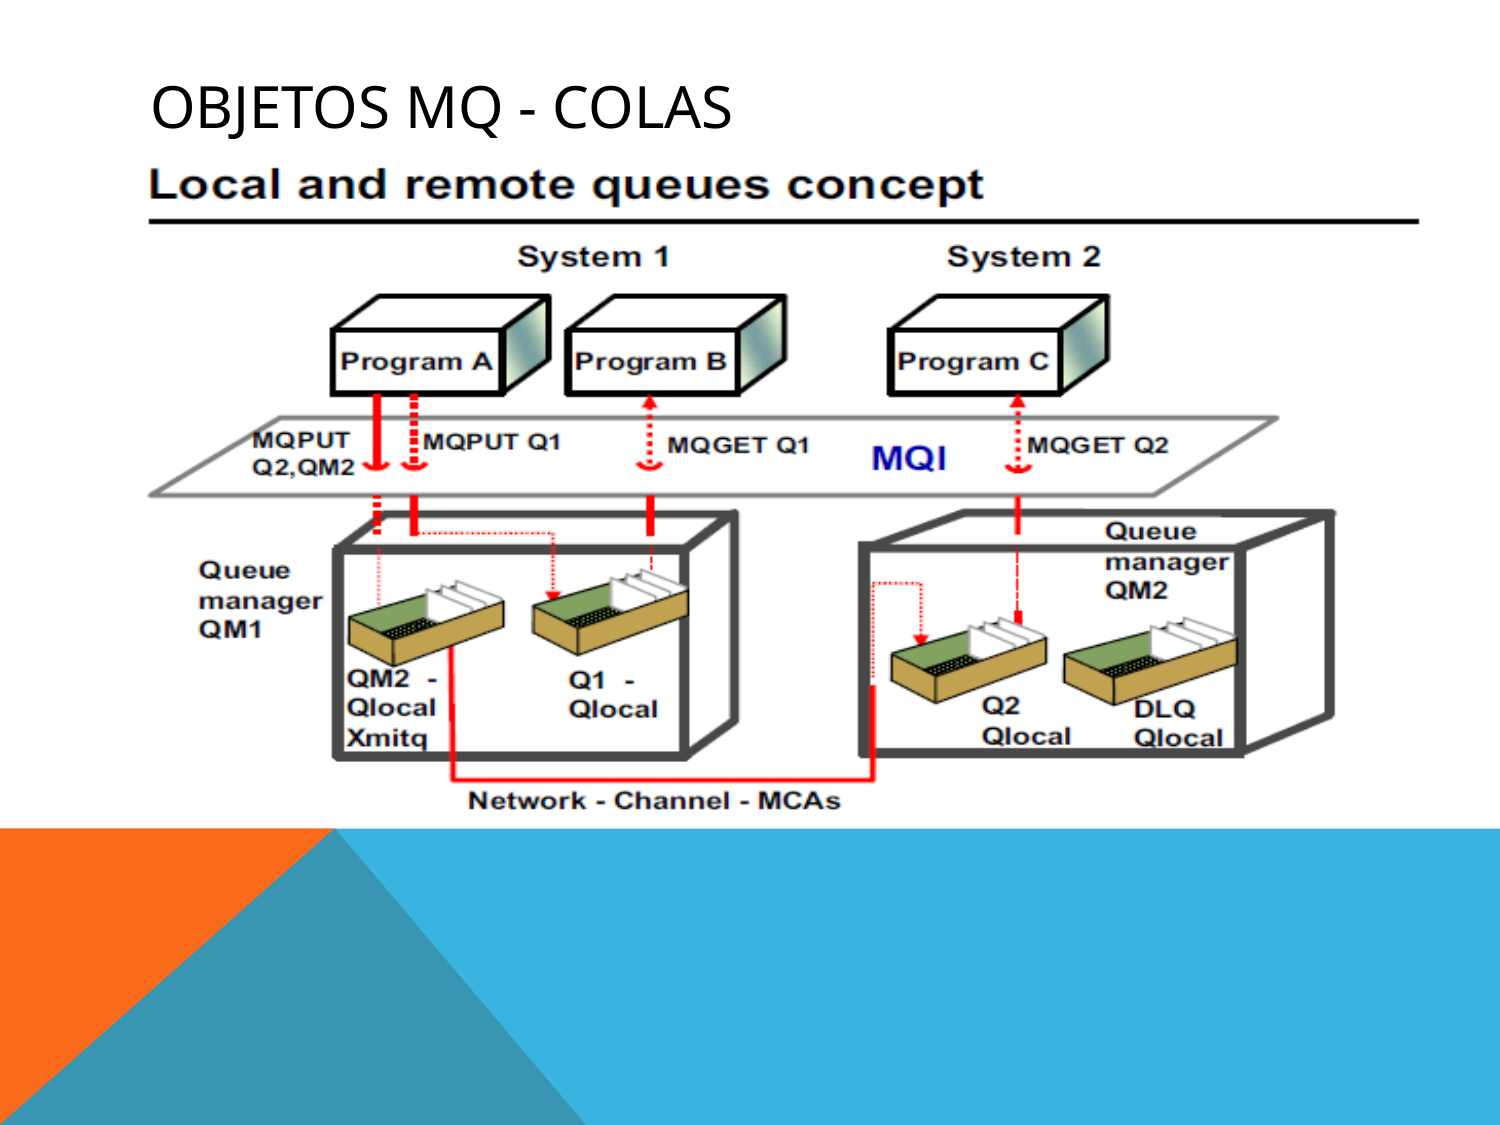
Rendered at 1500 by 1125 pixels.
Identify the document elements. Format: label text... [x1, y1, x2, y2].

title Objetos mq - colas [135, 60, 1369, 150]
picture [135, 160, 1436, 823]
